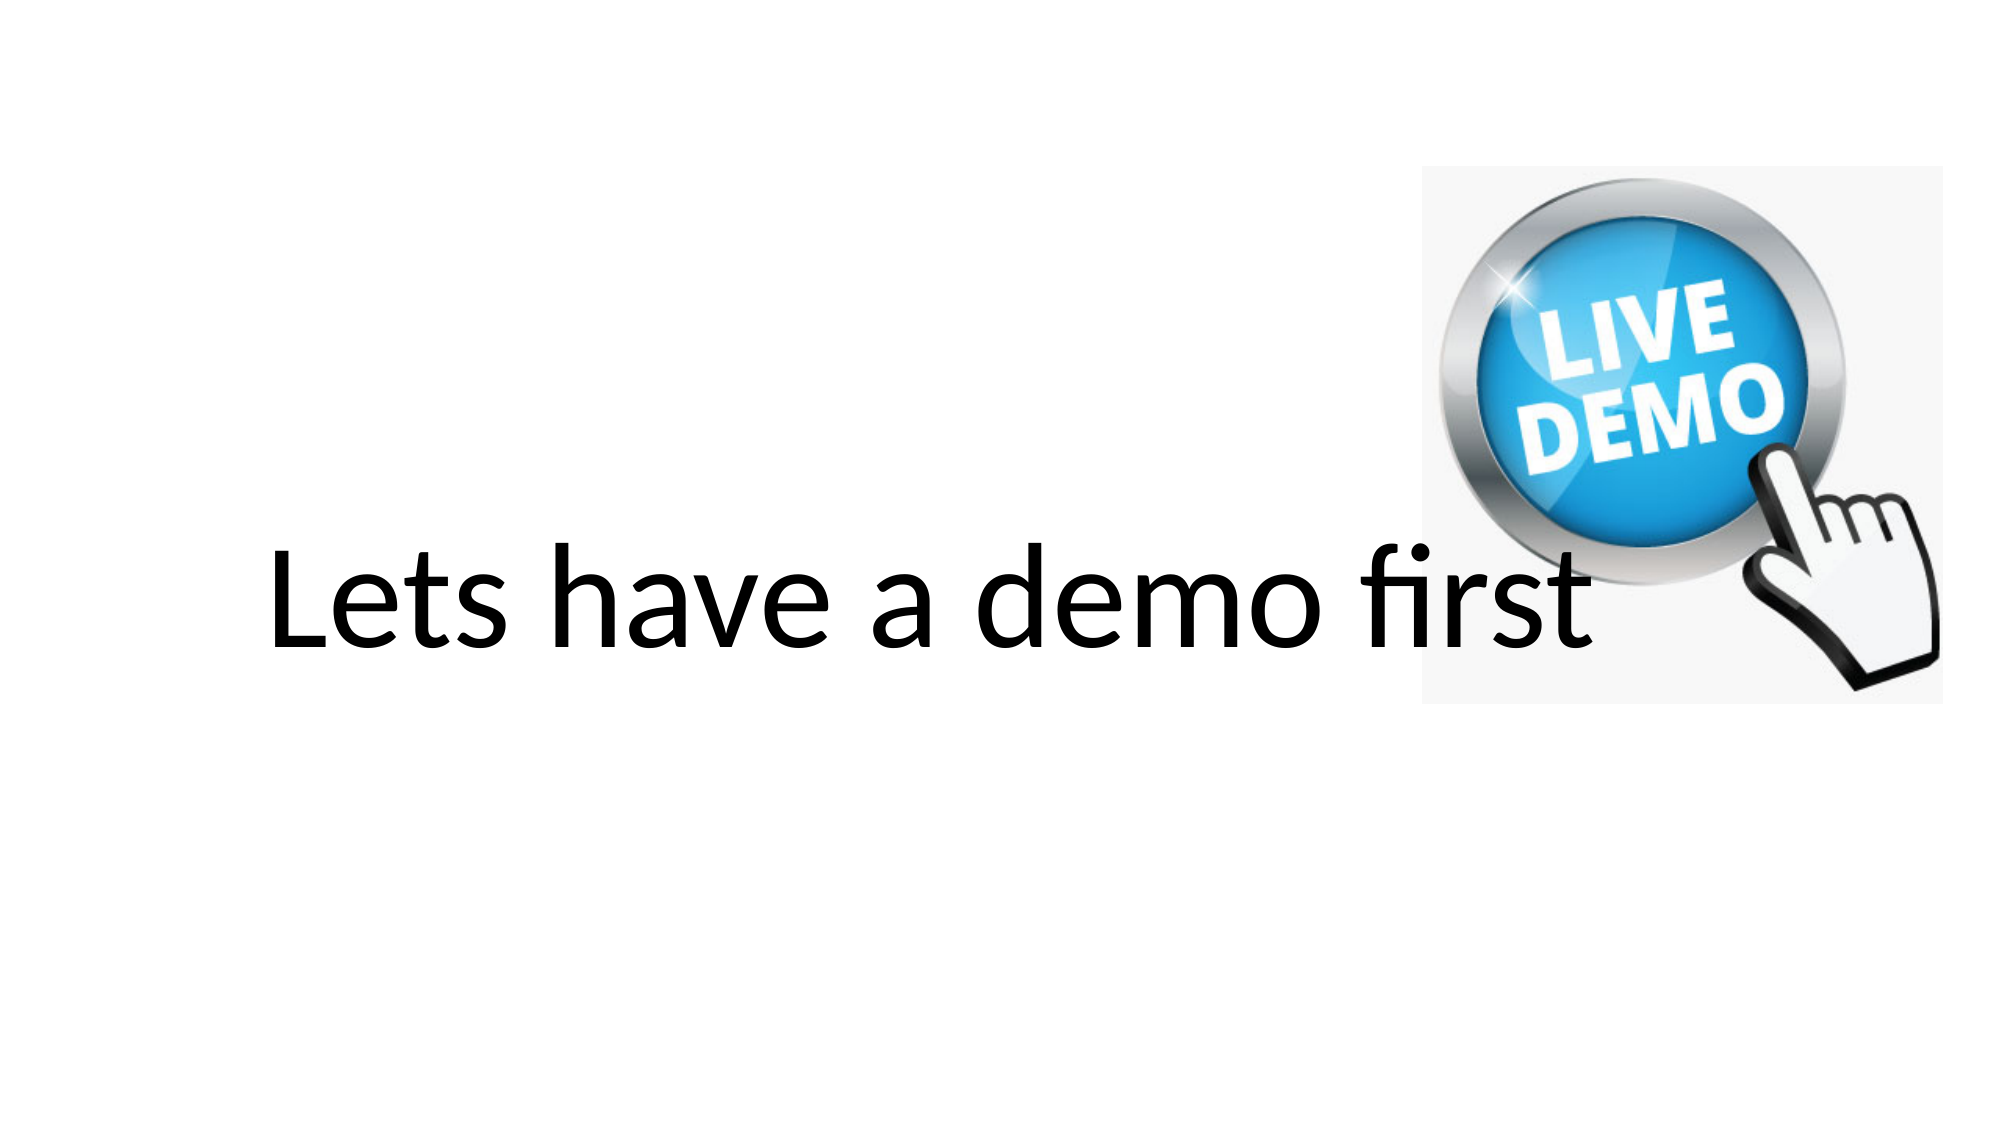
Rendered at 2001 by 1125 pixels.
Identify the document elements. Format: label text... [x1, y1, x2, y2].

picture [1422, 166, 1943, 704]
list Lets have a demo first [0, 184, 1863, 1014]
